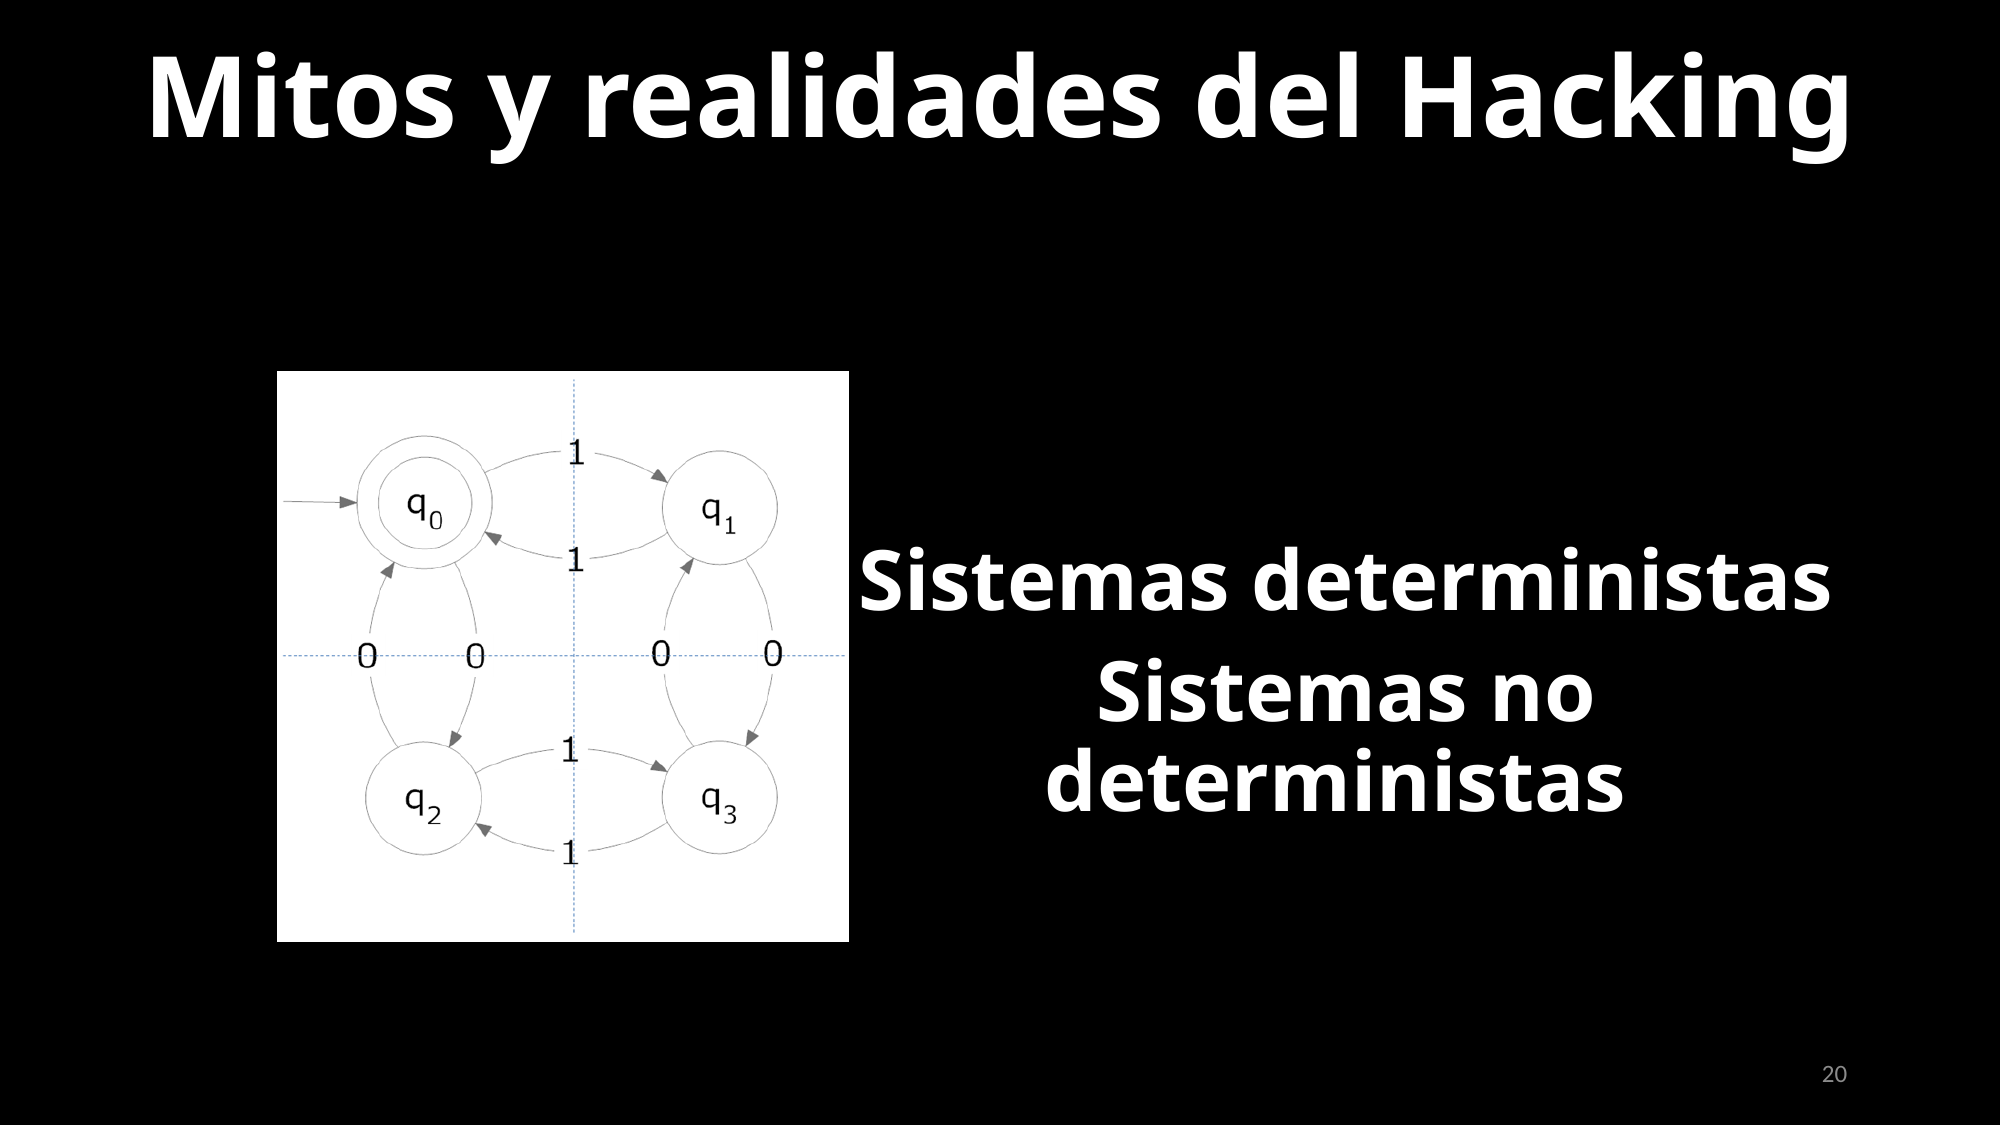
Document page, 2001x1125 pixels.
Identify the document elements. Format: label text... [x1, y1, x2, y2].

text_box Mitos y realidades del Hacking [0, 17, 2000, 167]
list Sistemas deterministas Sistemas no deterministas [830, 299, 1863, 1014]
picture [277, 371, 849, 942]
slide_number 20 [1412, 1042, 1863, 1103]
